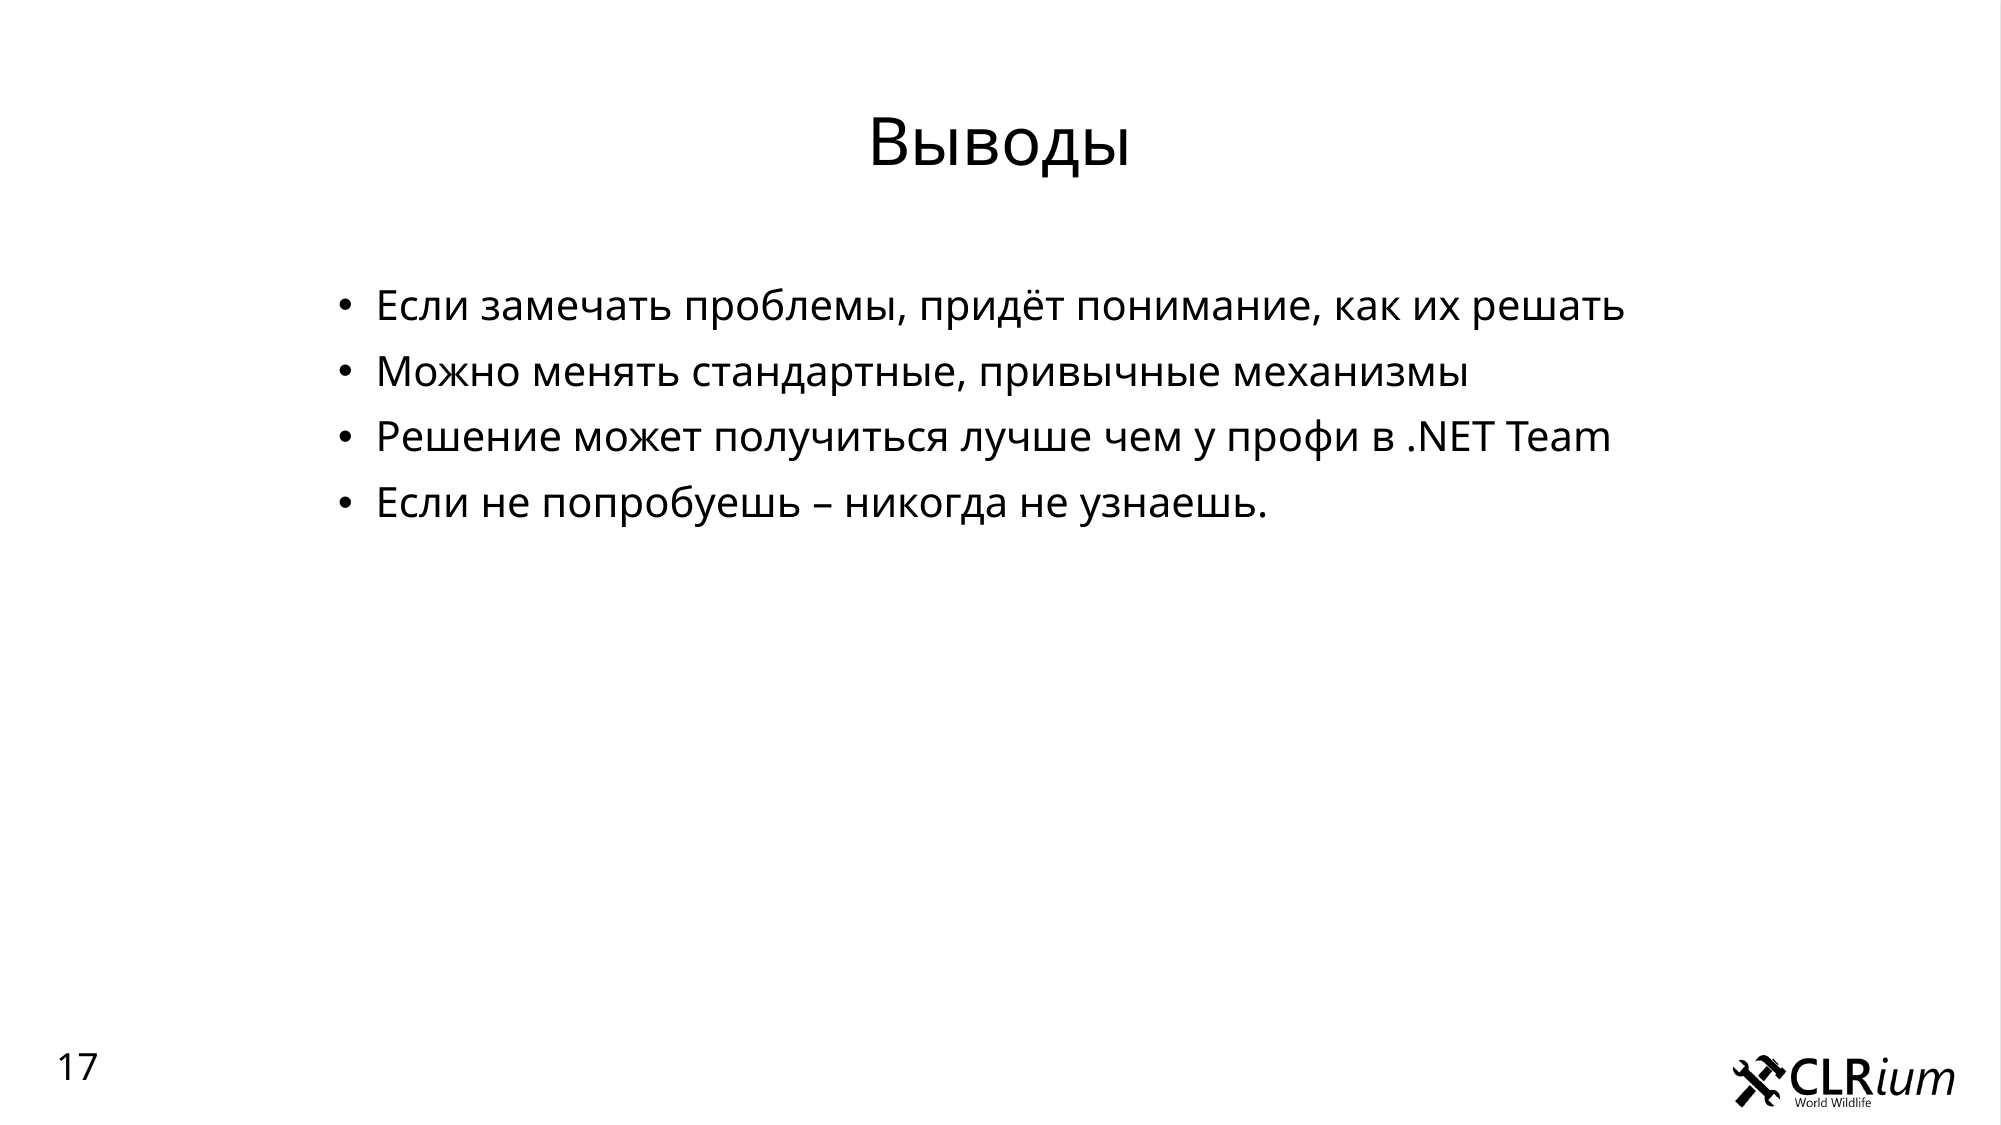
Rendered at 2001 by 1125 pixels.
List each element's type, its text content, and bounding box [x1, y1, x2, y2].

picture [1730, 1048, 1966, 1114]
text_box Выводы [0, 1, 2000, 277]
list Если замечать проблемы, придёт понимание, как их решать Можно менять стандартные, привычные механизмы Решение может получиться лучше чем у профи в .NET Team Если не попробуешь – никогда не узнаешь. [323, 277, 1675, 900]
